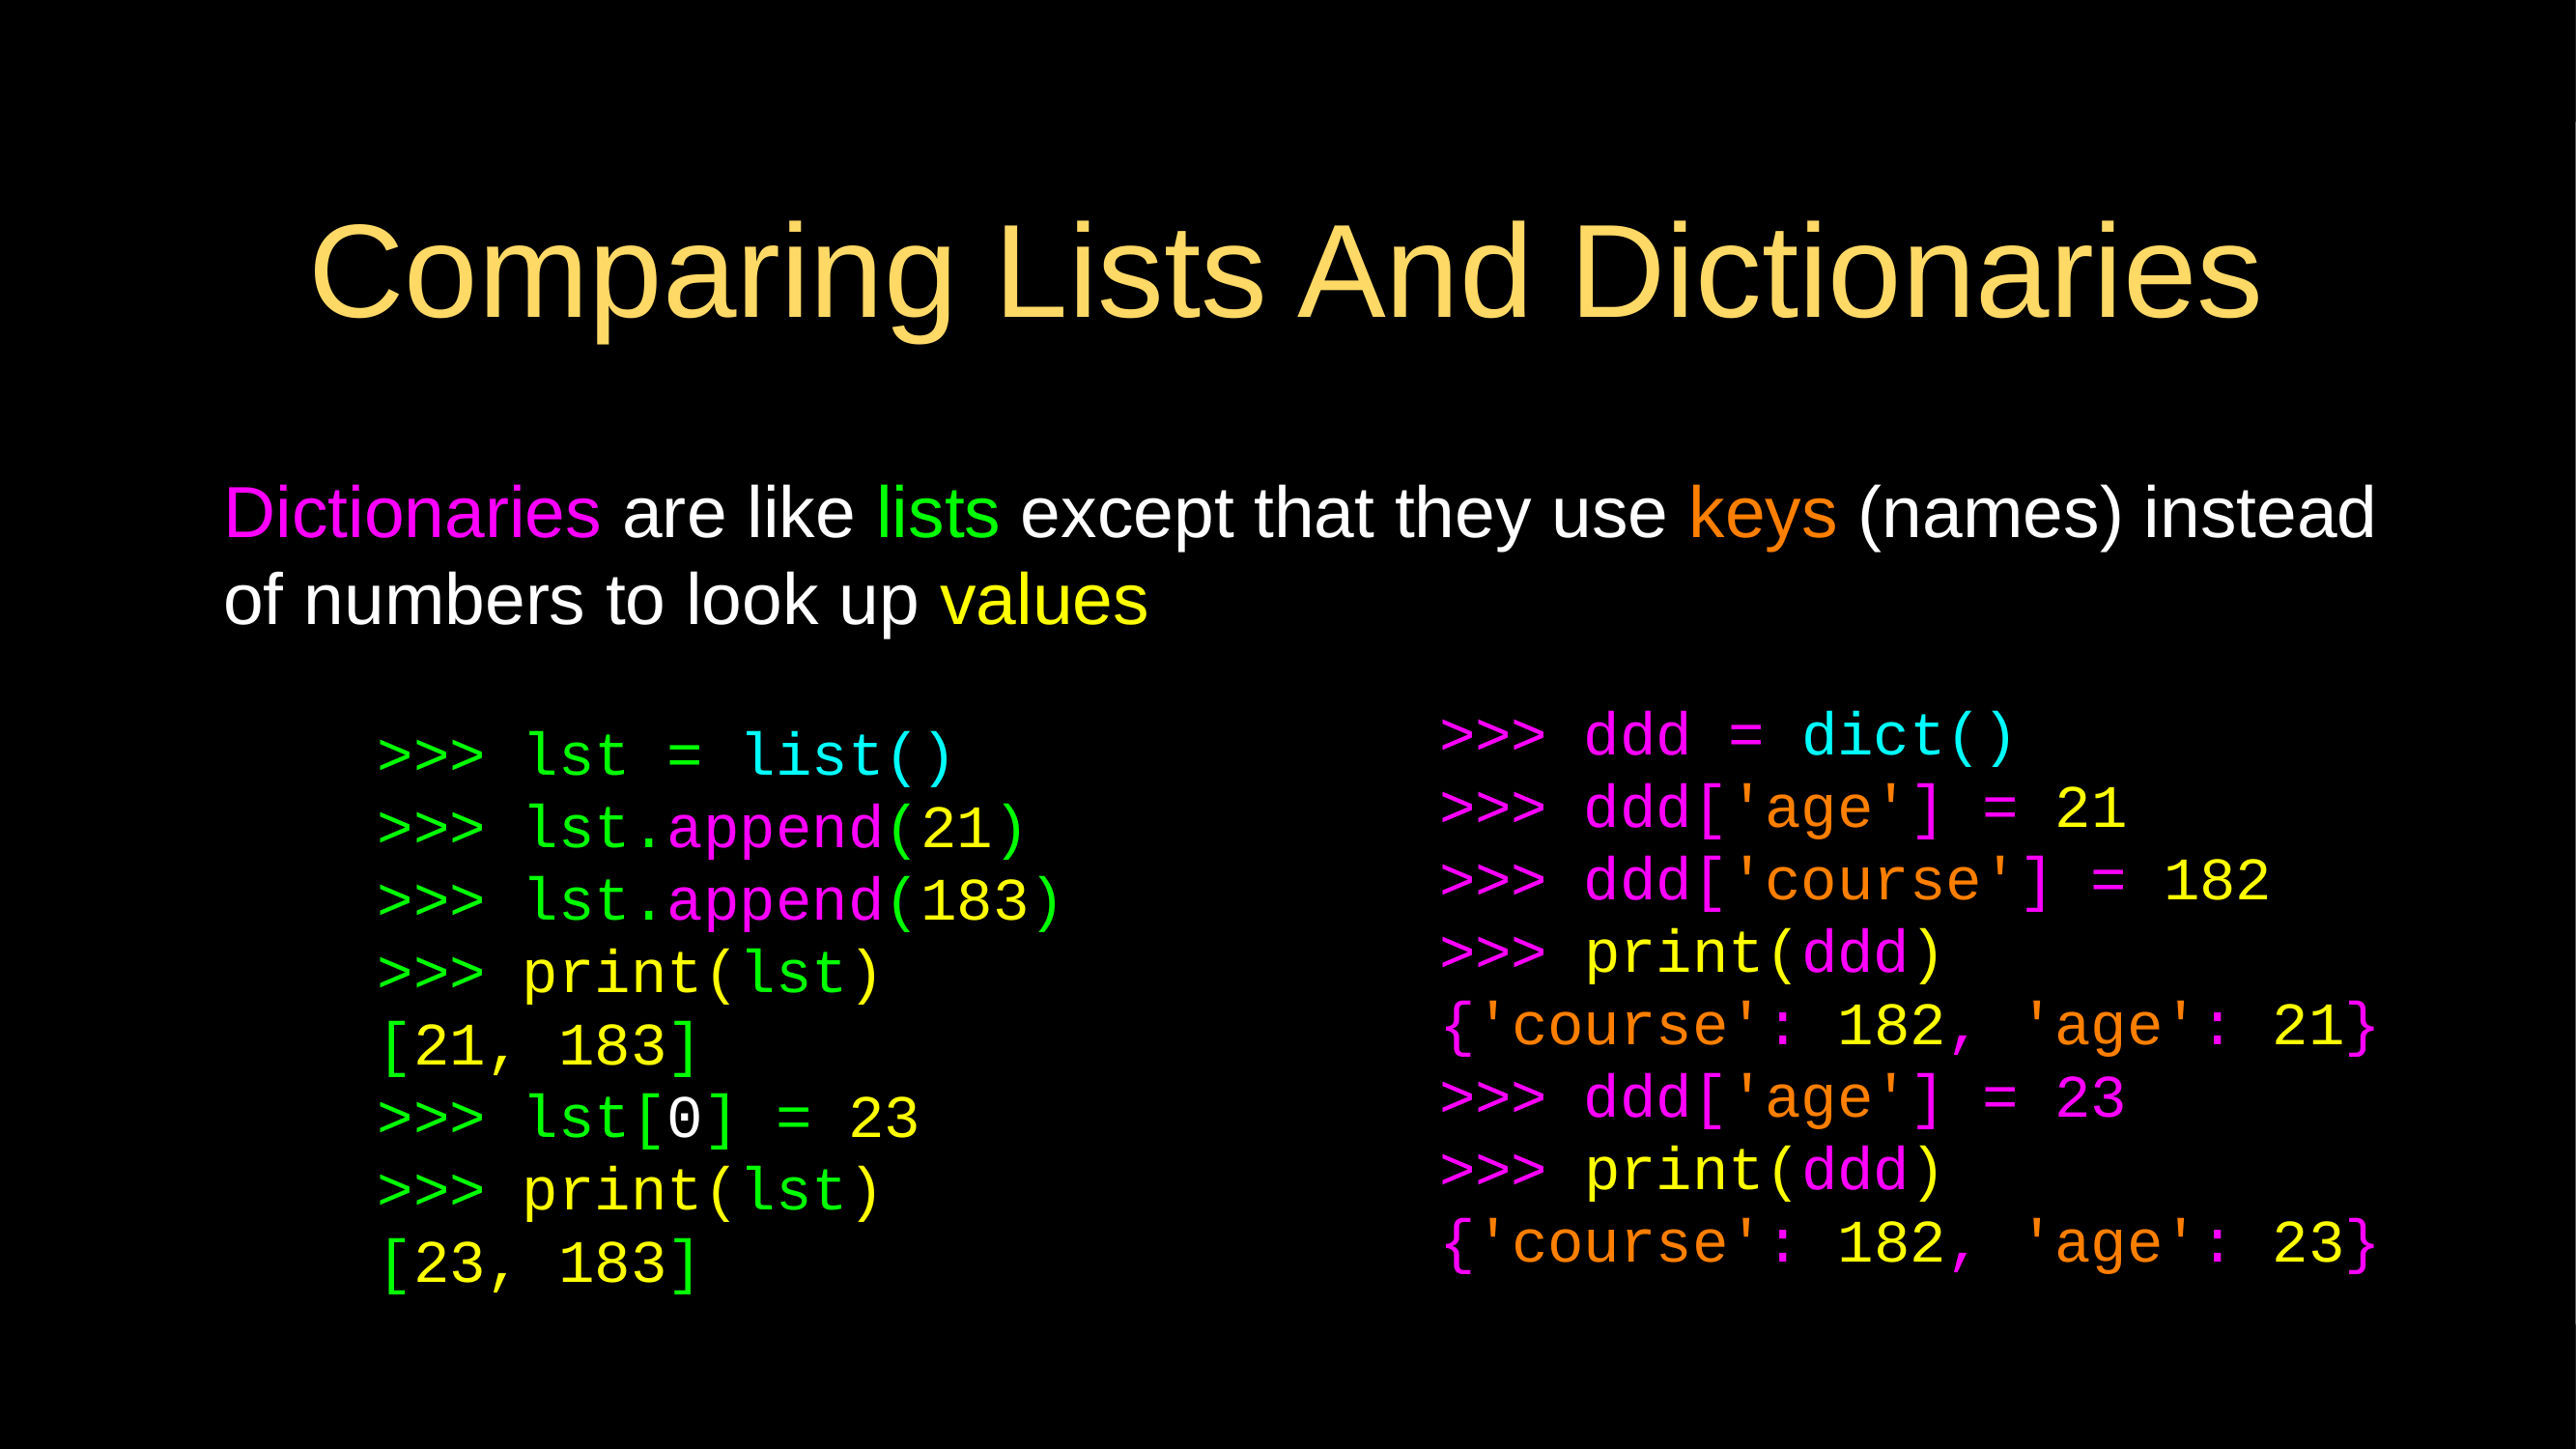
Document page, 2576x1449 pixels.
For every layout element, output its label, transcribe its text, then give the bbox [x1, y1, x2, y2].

list Dictionaries are like lists except that they use keys (names) instead of numbers to look up values [183, 412, 2391, 693]
text_box >>> ddd = dict() >>> ddd['age'] = 21 >>> ddd['course'] = 182 >>> print(ddd) {'course': 182, 'age': 21} >>> ddd['age'] = 23 >>> print(ddd) {'course': 182, 'age': 23} [1439, 633, 2469, 1336]
title Comparing Lists And Dictionaries [183, 125, 2391, 403]
text_box >>> lst = list() >>> lst.append(21) >>> lst.append(183) >>> print(lst) [21, 183] >>> lst[0] = 23 >>> print(lst) [23, 183] [377, 721, 1179, 1289]
